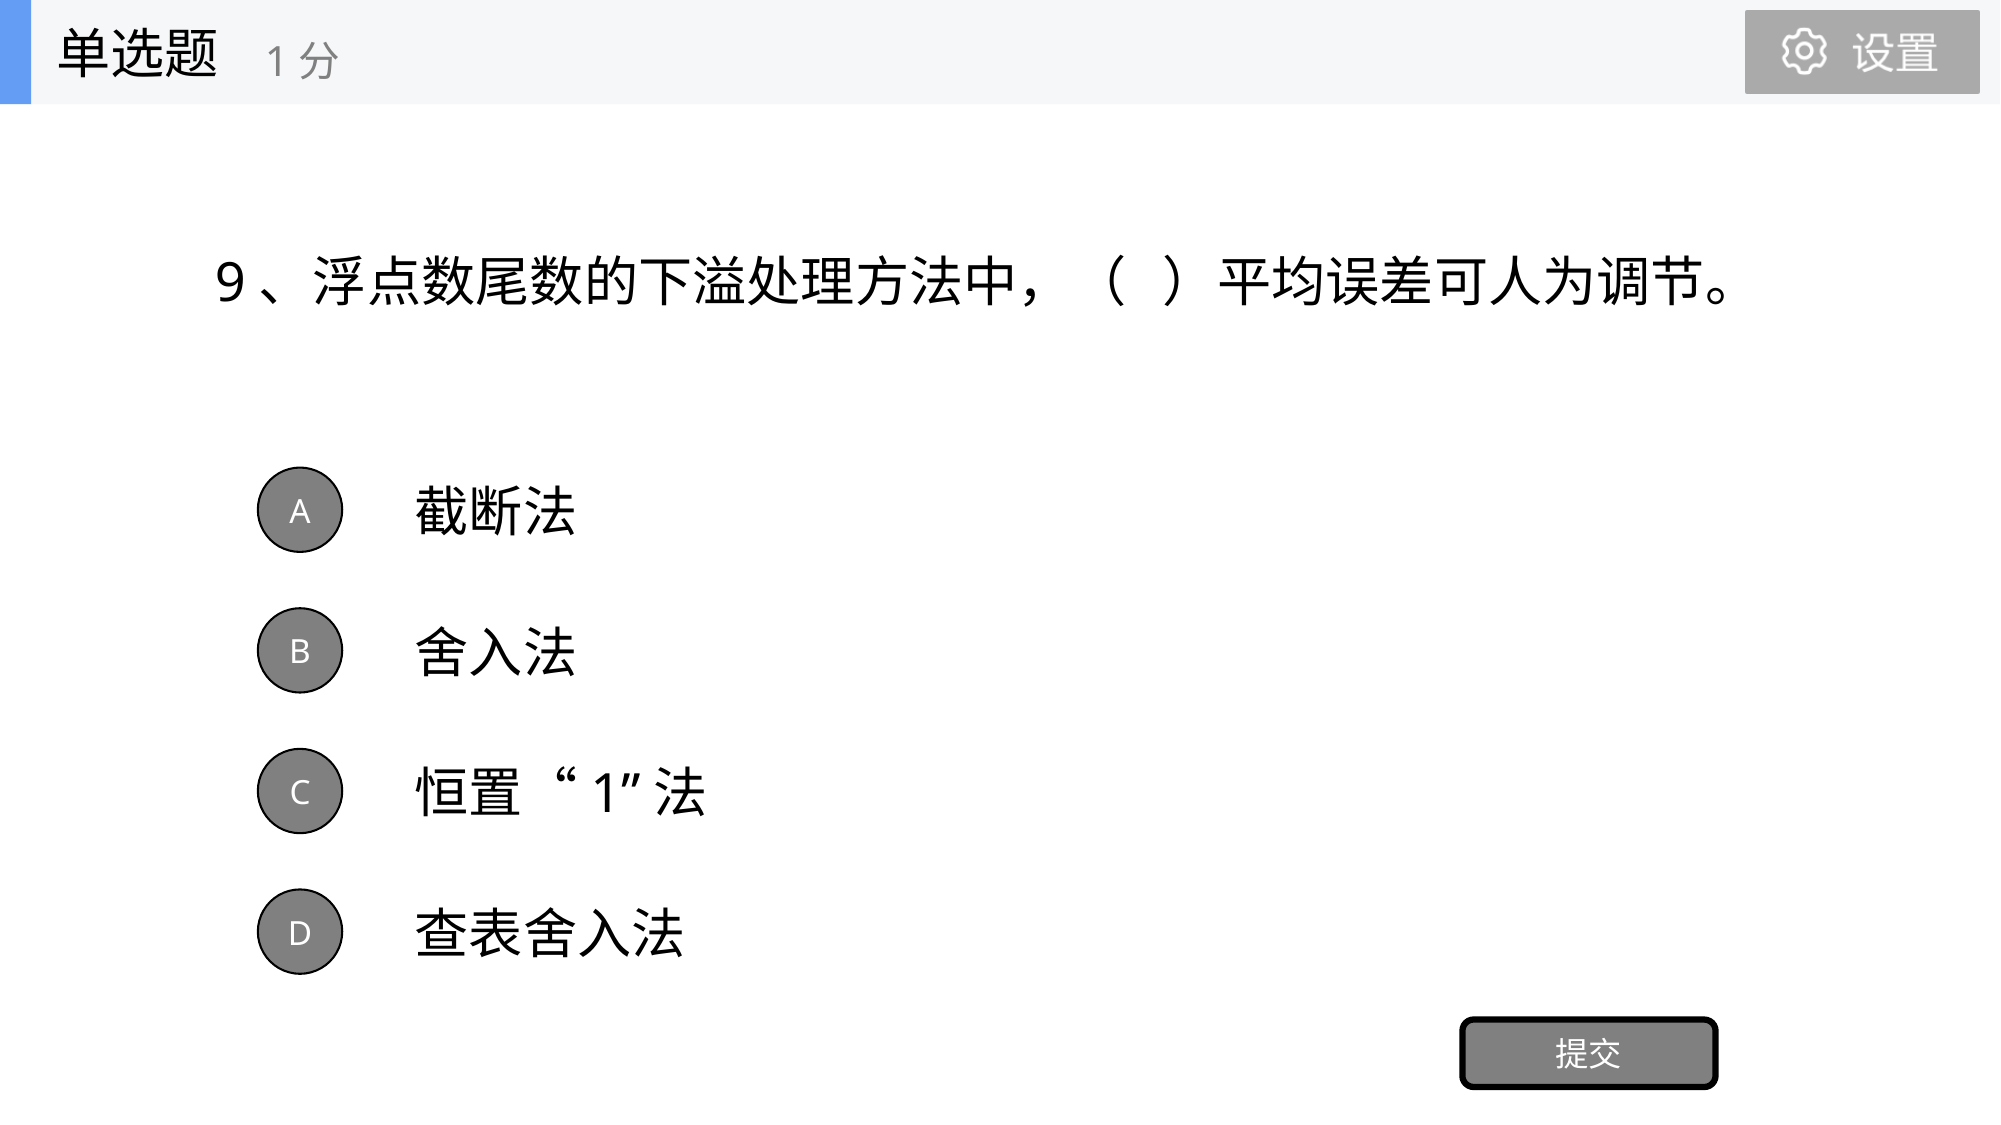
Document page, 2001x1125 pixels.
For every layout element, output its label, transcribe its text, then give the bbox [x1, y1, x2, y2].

picture [1745, 10, 1980, 94]
text_box 恒置“1”法 [399, 738, 1800, 844]
text_box 舍入法 [399, 597, 1800, 703]
text_box 9、浮点数尾数的下溢处理方法中，（ ）平均误差可人为调节。 [200, 105, 1800, 456]
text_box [0, 0, 2000, 105]
text_box 提交 [1461, 1018, 1717, 1089]
text_box C [256, 747, 344, 835]
text_box 截断法 [399, 456, 1800, 563]
text_box A [256, 466, 344, 553]
text_box D [256, 888, 344, 975]
text_box B [256, 607, 344, 694]
text_box 查表舍入法 [399, 878, 1800, 985]
